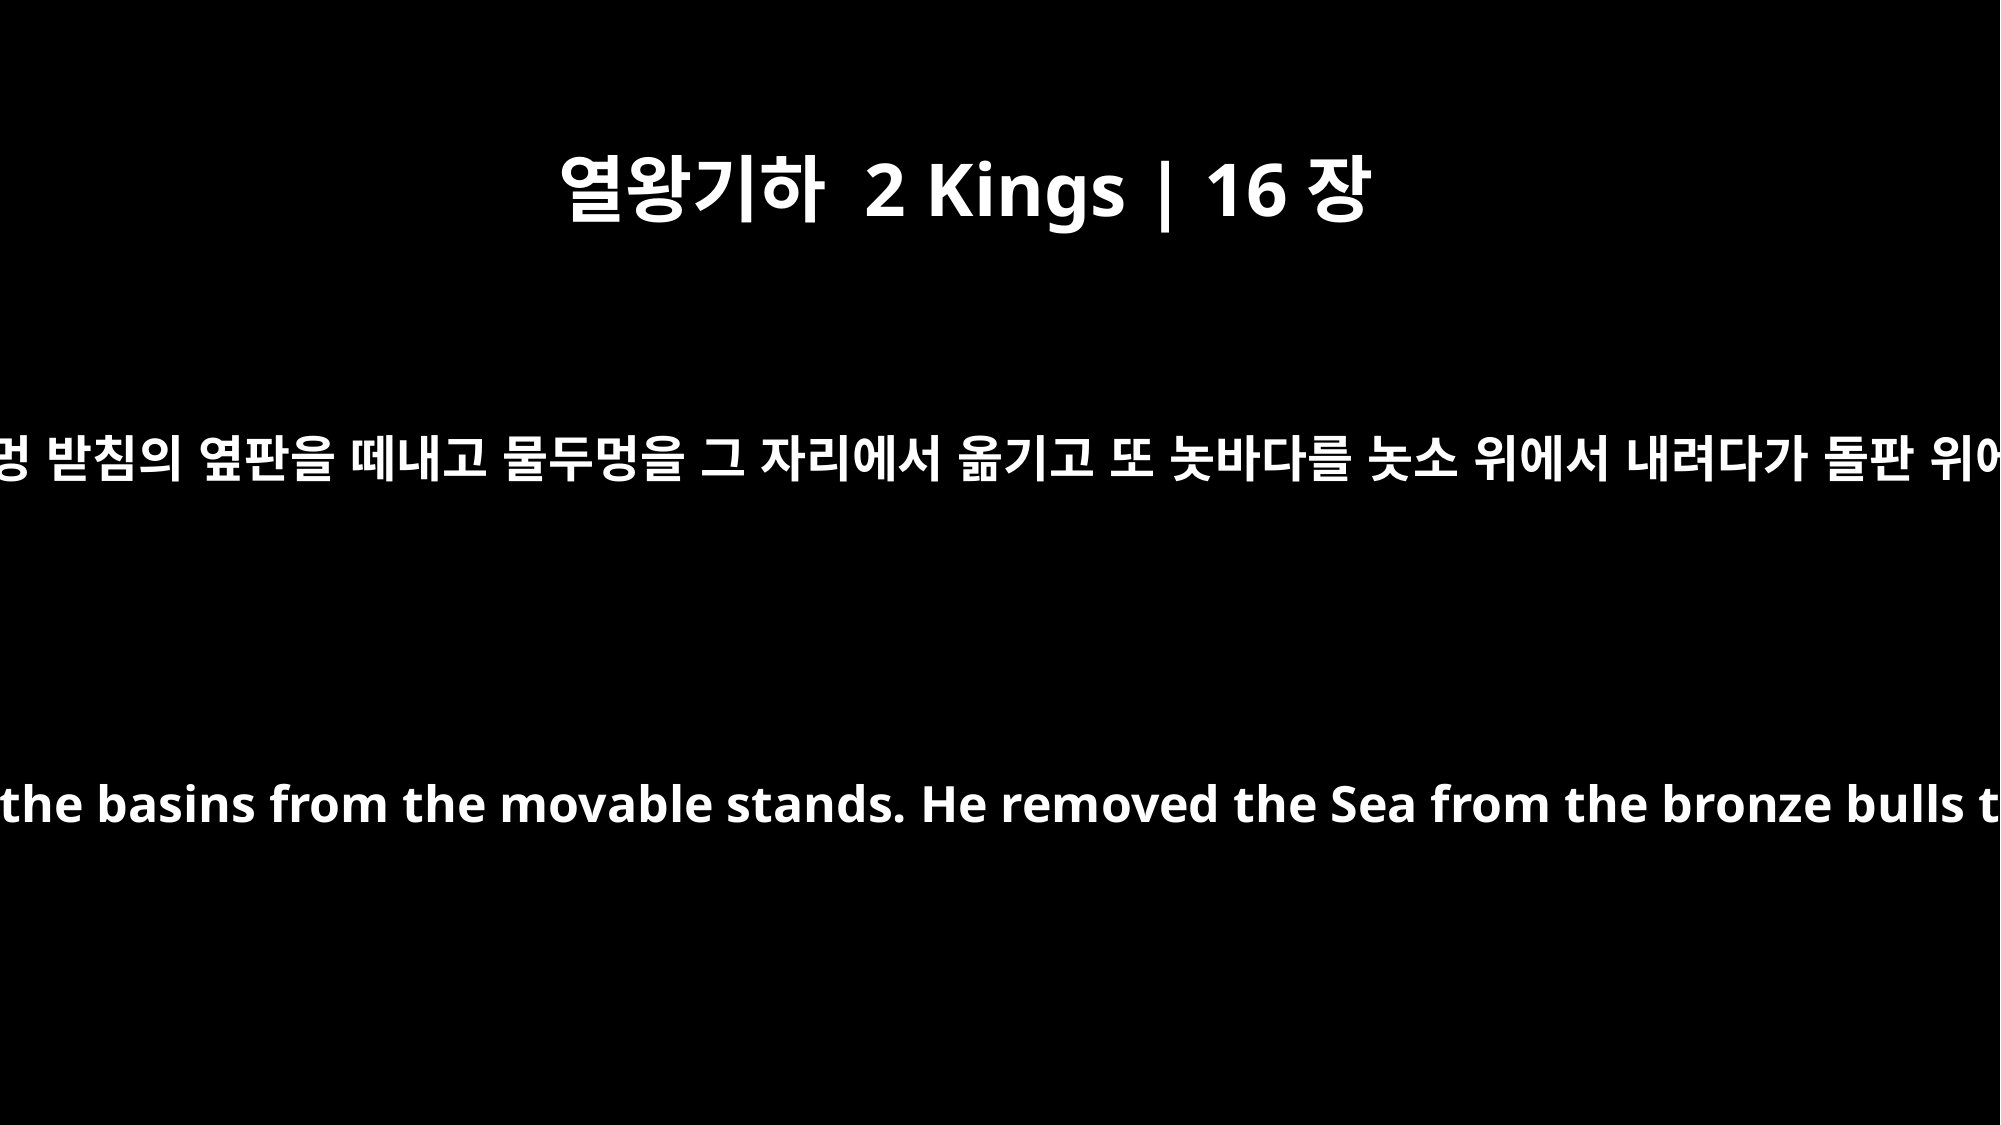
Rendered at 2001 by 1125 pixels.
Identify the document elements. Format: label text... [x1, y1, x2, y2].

text_box 17 아하스 왕이 물두멍 받침의 옆판을 떼내고 물두멍을 그 자리에서 옮기고 또 놋바다를 놋소 위에서 내려다가 돌판 위에 그것을 두며 [0, 359, 2000, 495]
text_box 열왕기하 2 Kings | 16장 [543, 136, 1389, 239]
text_box King Ahaz took away the side panels and removed the basins from the movable stands. He removed the Sea from the bronze bulls that supported it and set it on a stone base. [0, 764, 2000, 840]
